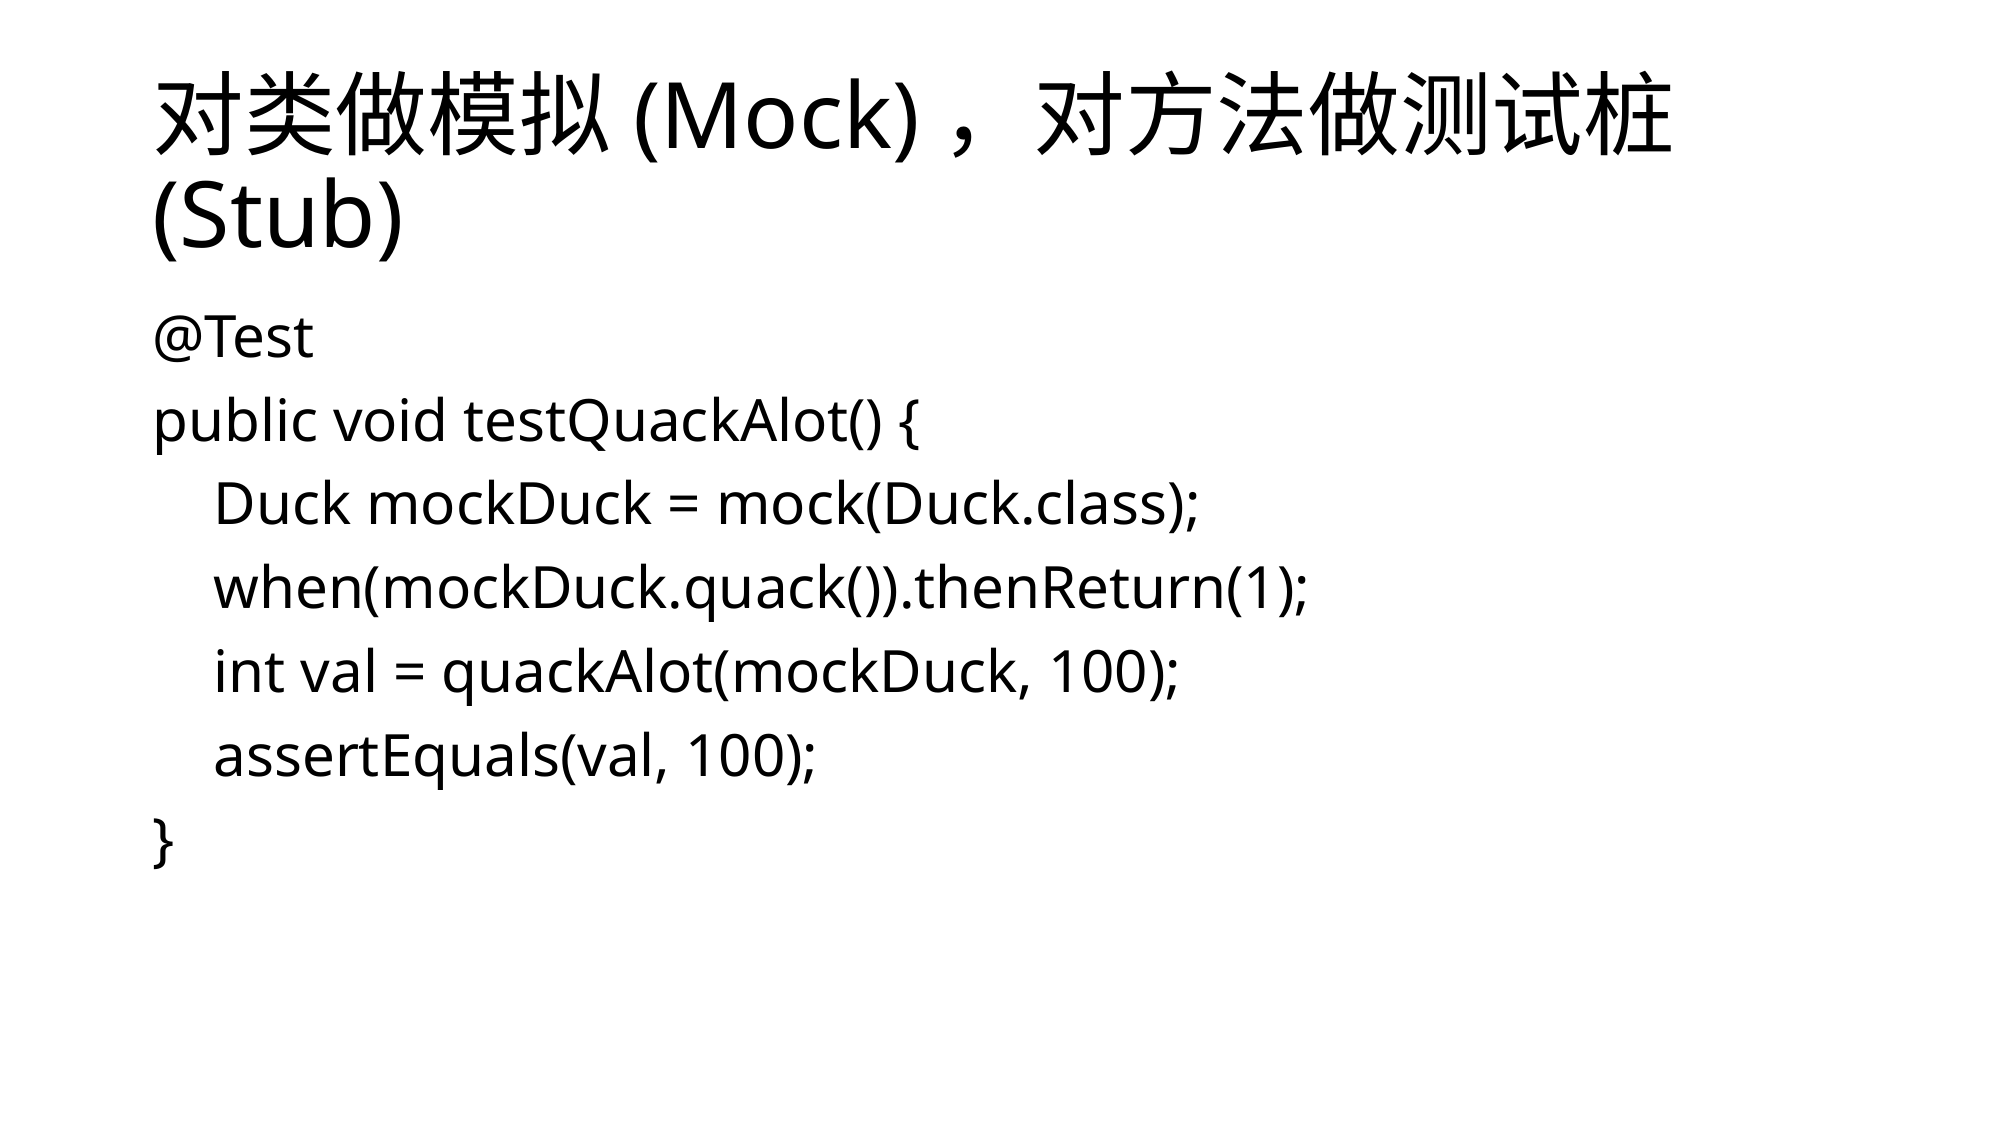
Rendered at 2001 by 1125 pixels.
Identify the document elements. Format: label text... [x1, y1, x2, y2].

title 对类做模拟(Mock)，对方法做测试桩(Stub) [137, 59, 1863, 278]
list @Test public void testQuackAlot() { Duck mockDuck = mock(Duck.class); when(mockDuck.quack()).thenReturn(1); int val = quackAlot(mockDuck, 100); assertEquals(val, 100); } [137, 299, 1863, 1014]
